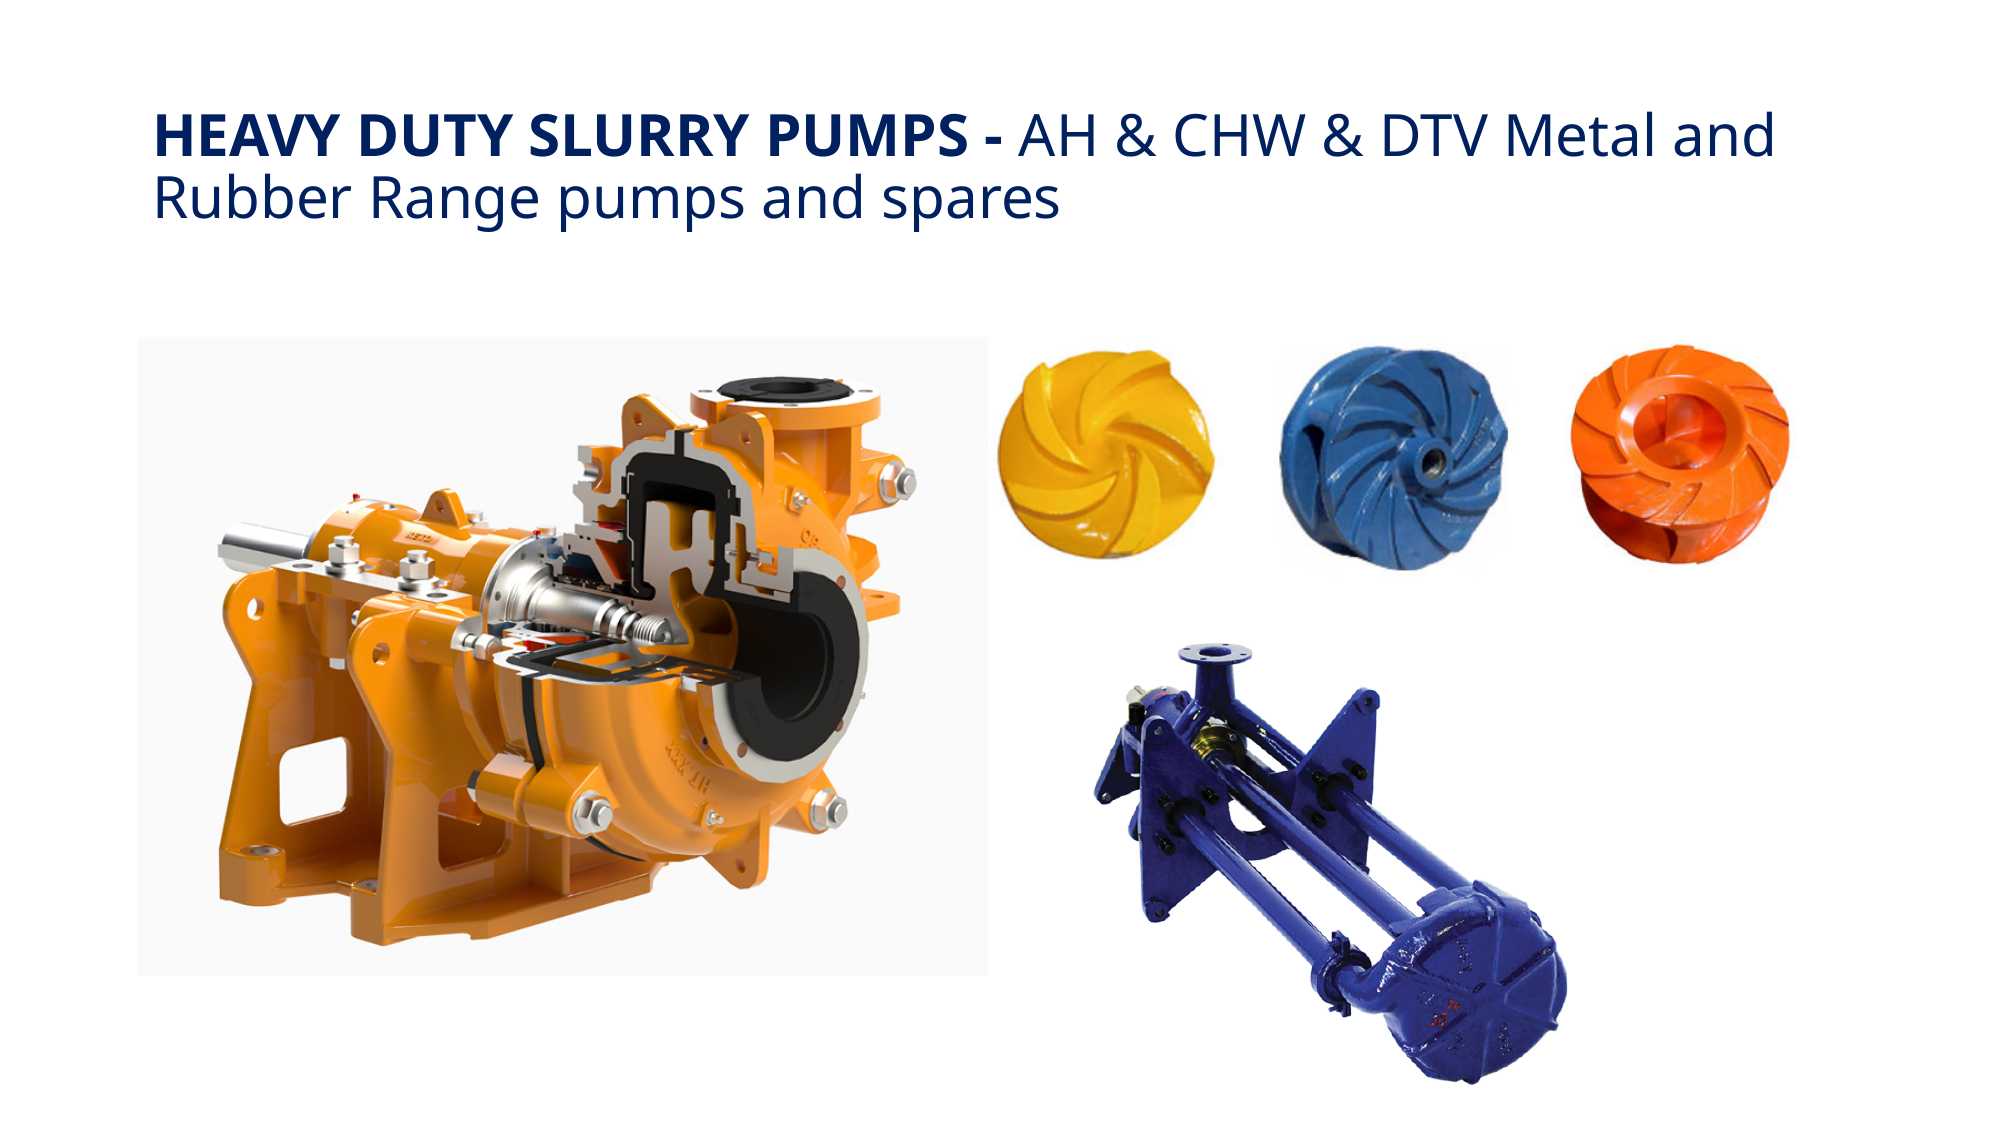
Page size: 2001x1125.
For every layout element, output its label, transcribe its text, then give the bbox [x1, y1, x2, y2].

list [137, 337, 988, 976]
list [961, 274, 1812, 640]
picture [1064, 639, 1608, 1088]
title HEAVY DUTY SLURRY PUMPS - AH & CHW & DTV Metal and Rubber Range pumps and spares [137, 59, 1863, 278]
